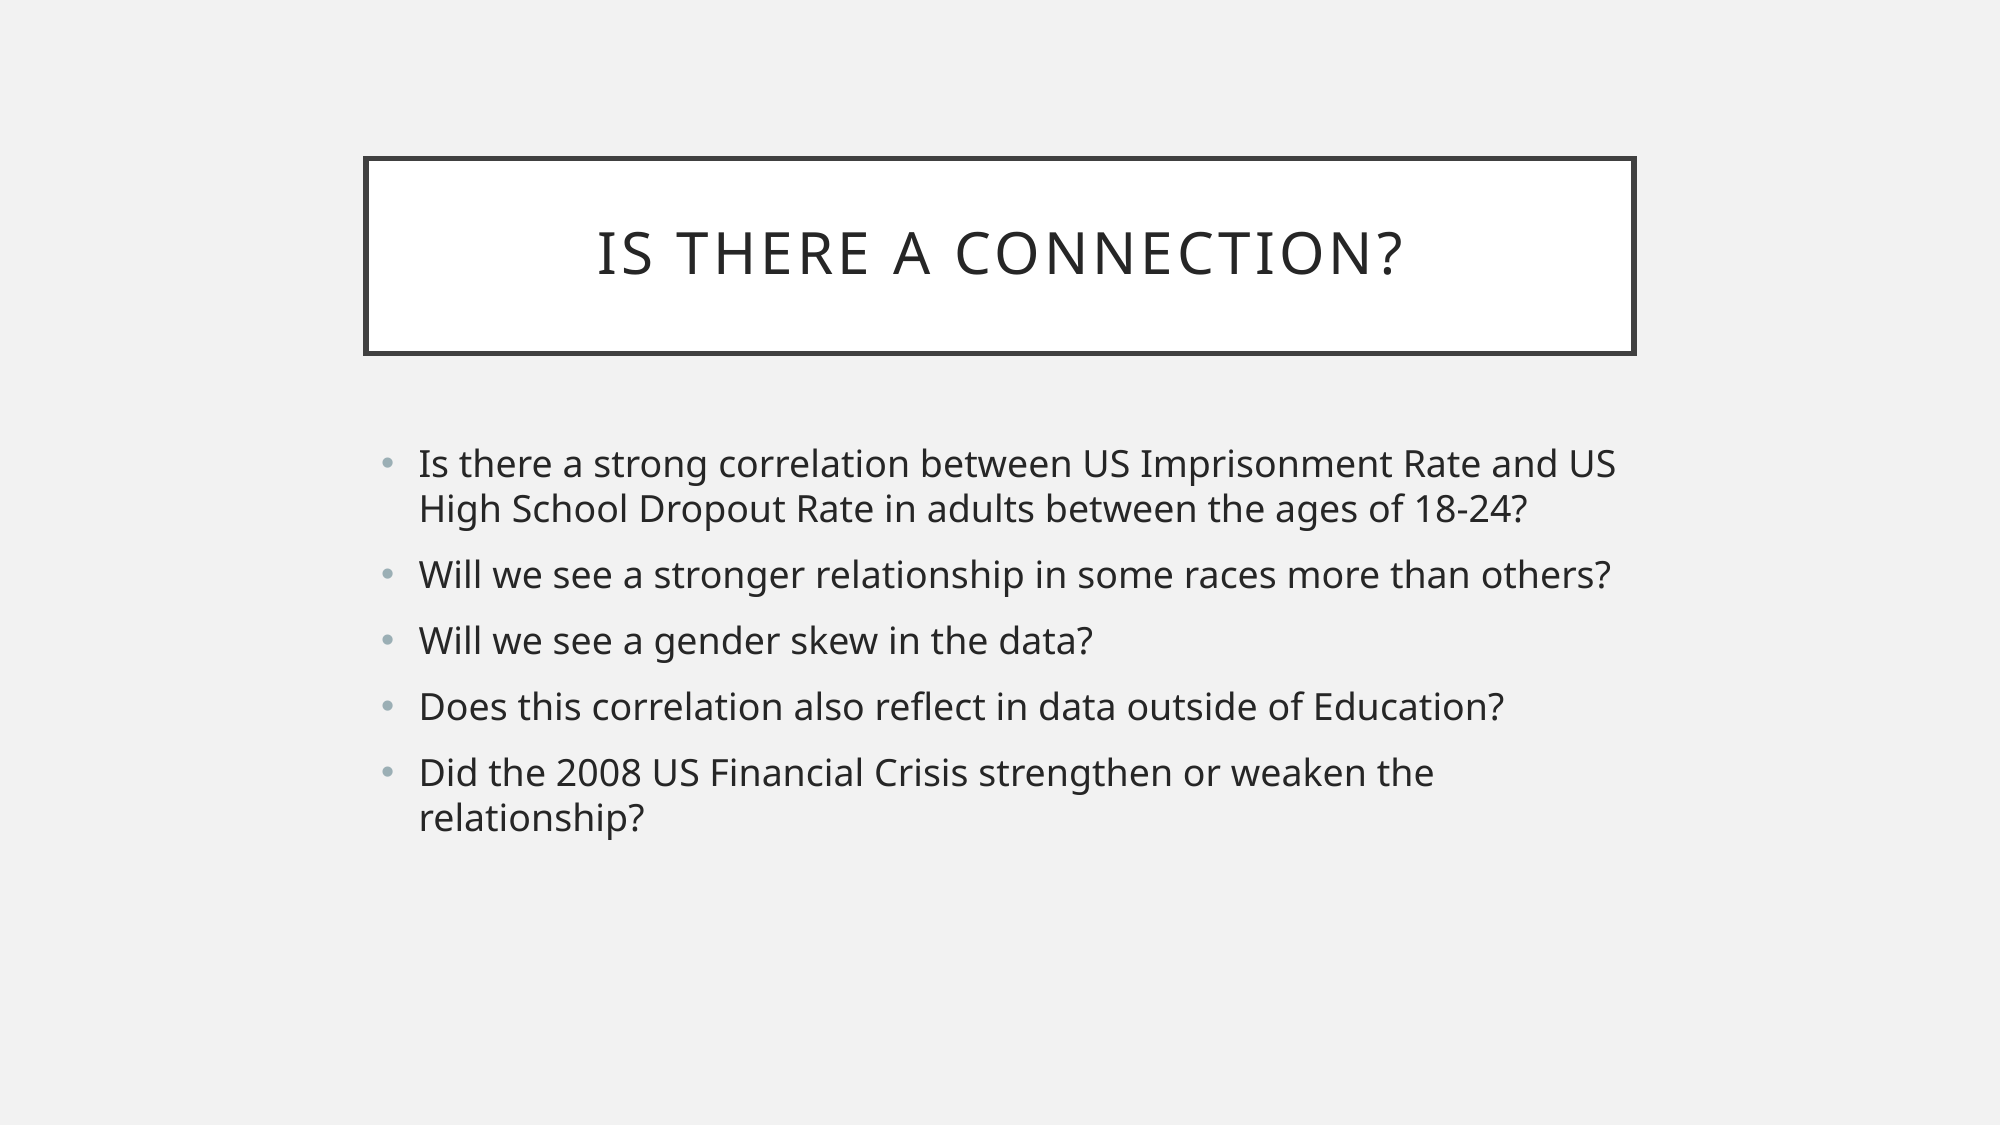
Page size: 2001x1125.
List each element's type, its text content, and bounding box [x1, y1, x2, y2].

title is there a connection? [363, 156, 1637, 356]
list Is there a strong correlation between US Imprisonment Rate and US High School Dropout Rate in adults between the ages of 18-24? Will we see a stronger relationship in some races more than others? Will we see a gender skew in the data? Does this correlation also reflect in data outside of Education? Did the 2008 US Financial Crisis strengthen or weaken the relationship? [366, 432, 1634, 942]
